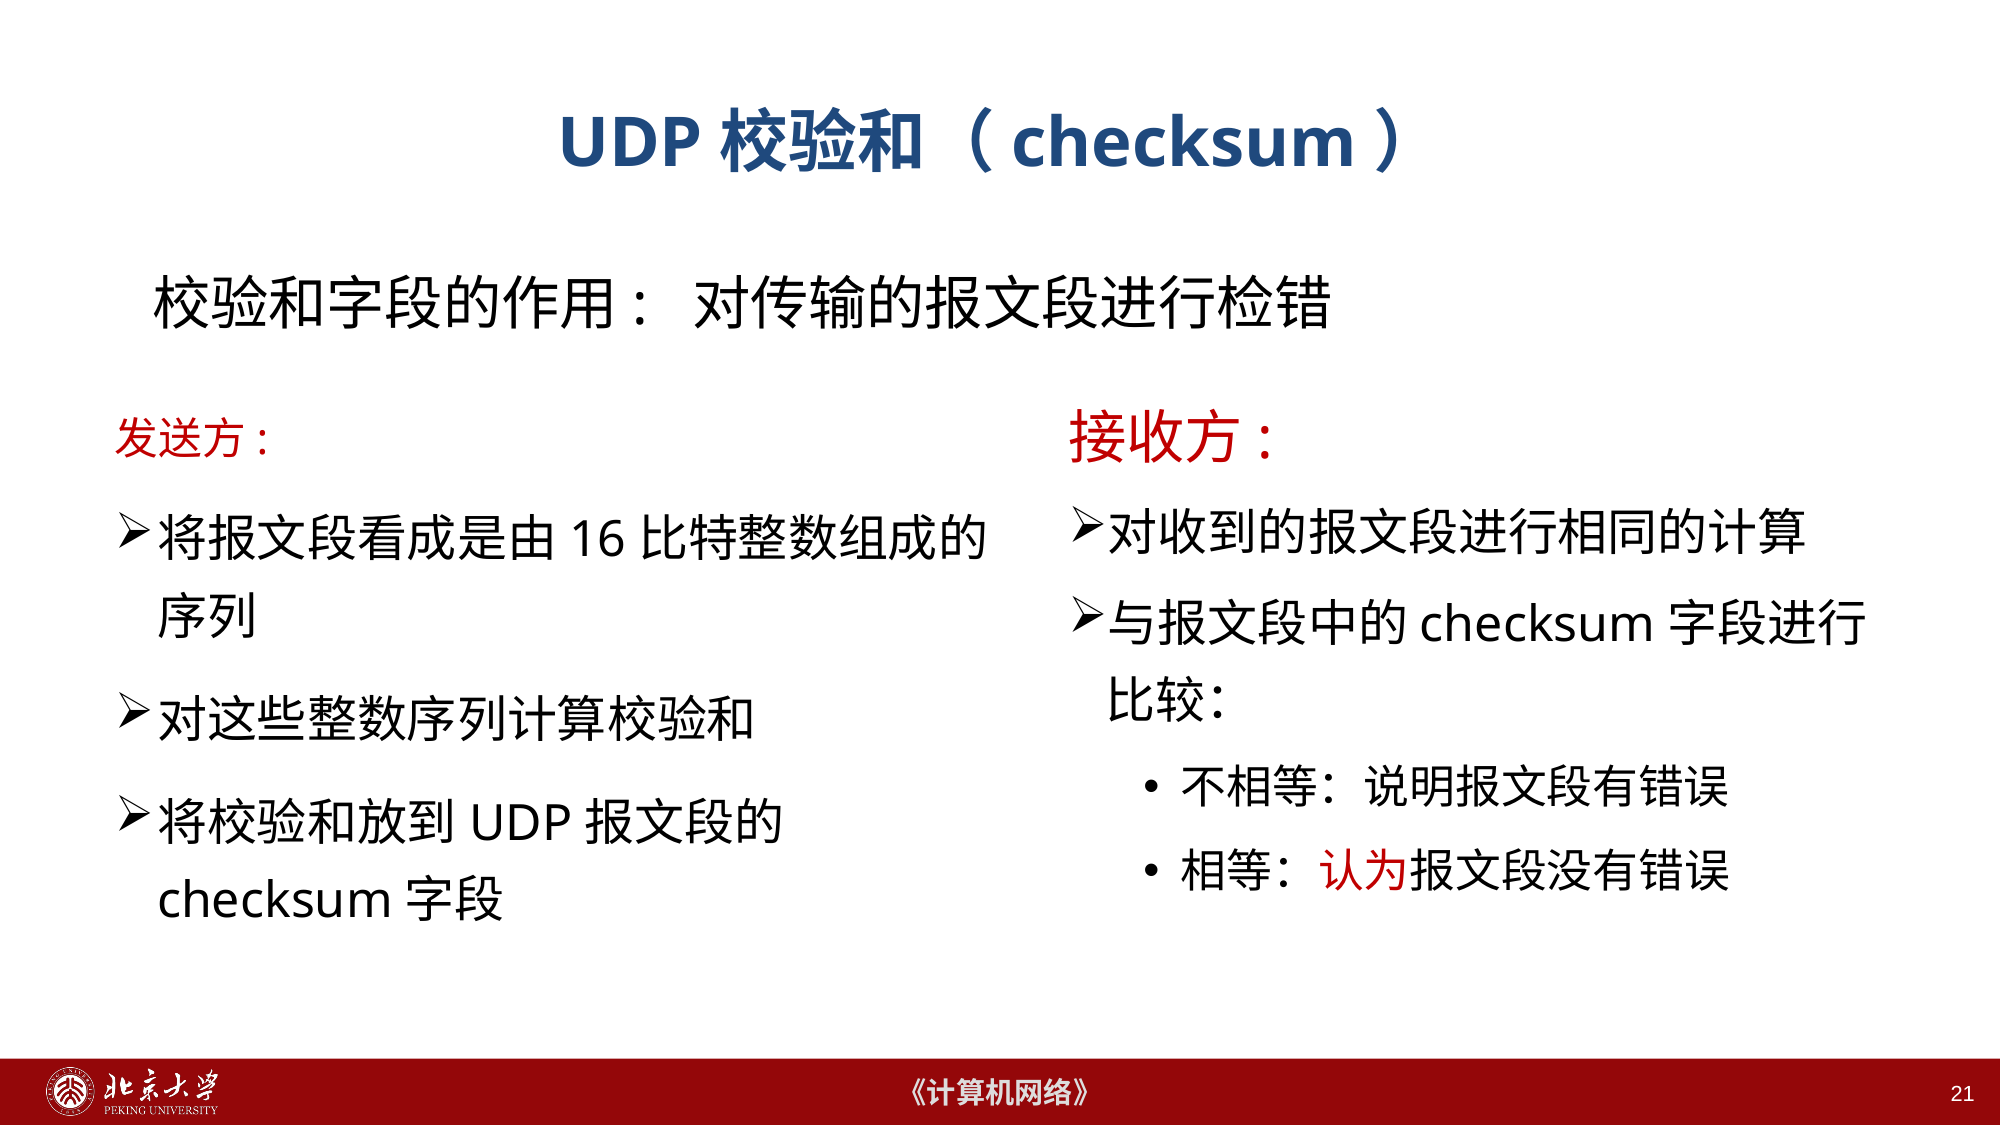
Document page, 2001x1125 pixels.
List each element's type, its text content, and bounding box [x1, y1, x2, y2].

text_box 接收方: 对收到的报文段进行相同的计算 与报文段中的checksum字段进行比较： 不相等：说明报文段有错误 相等：认为报文段没有错误 [1053, 371, 1899, 1021]
title UDP校验和（checksum） [99, 45, 1900, 233]
slide_number 21 [1522, 1072, 1990, 1125]
list 发送方: 将报文段看成是由16比特整数组成的序列 对这些整数序列计算校验和 将校验和放到UDP报文段的checksum字段 [99, 387, 1013, 1005]
text_box 校验和字段的作用: 对传输的报文段进行检错 [137, 258, 1652, 350]
picture [46, 1067, 218, 1116]
